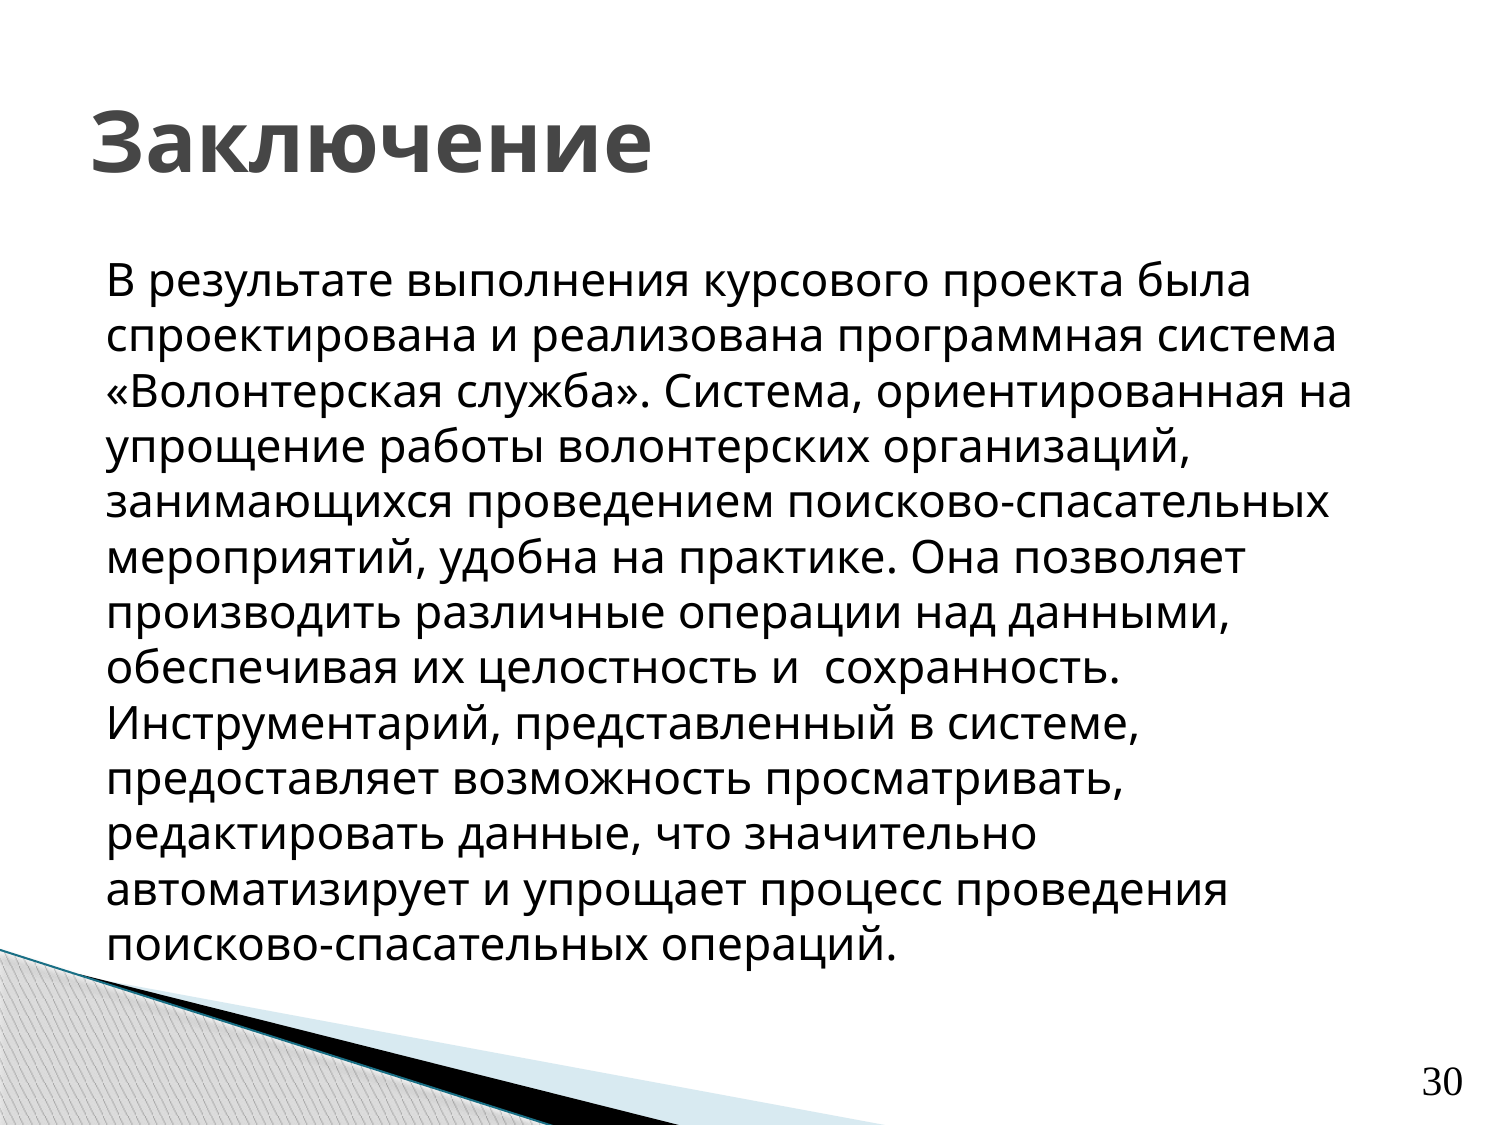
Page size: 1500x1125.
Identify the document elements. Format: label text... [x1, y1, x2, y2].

slide_number 30 [1376, 1051, 1479, 1112]
list В результате выполнения курсового проекта была спроектирована и реализована программная система «Волонтерская служба». Система, ориентированная на упрощение работы волонтерских организаций, занимающихся проведением поисково-спасательных мероприятий, удобна на практике. Она позволяет производить различные операции над данными, обеспечивая их целостность и сохранность. Инструментарий, представленный в системе, предоставляет возможность просматривать, редактировать данные, что значительно автоматизирует и упрощает процесс проведения поисково-спасательных операций. [75, 243, 1425, 986]
title Заключение [75, 45, 1425, 233]
